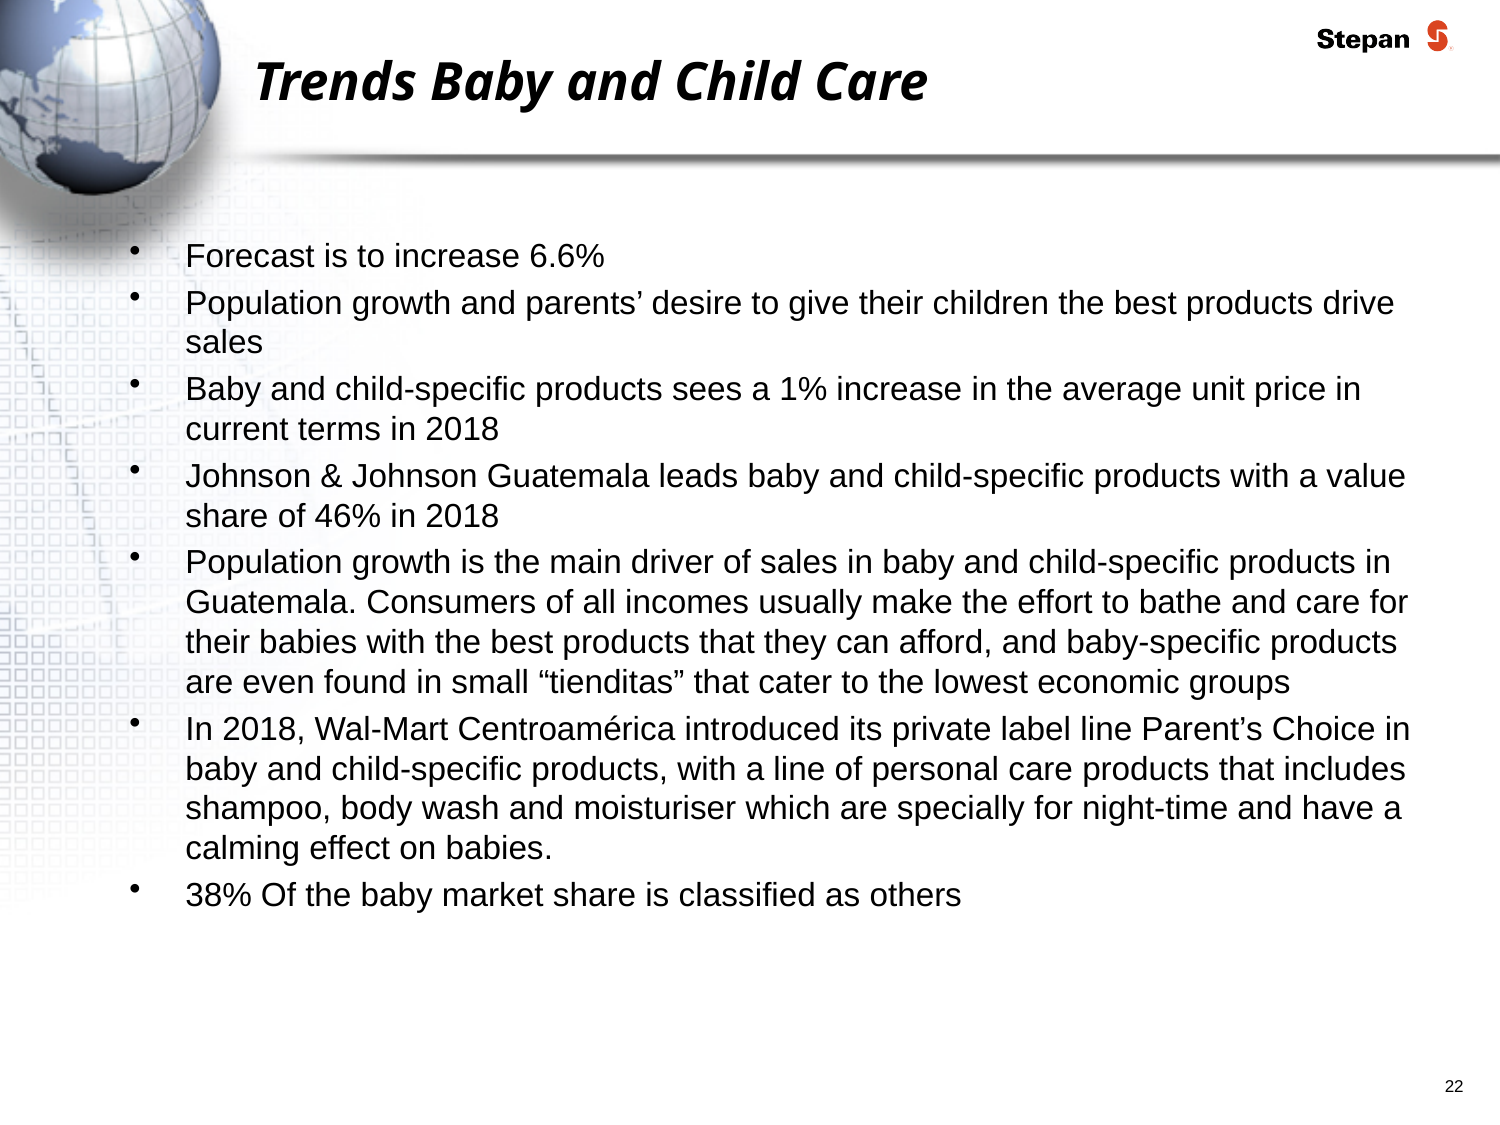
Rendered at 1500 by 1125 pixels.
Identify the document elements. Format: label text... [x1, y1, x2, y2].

slide_number 22 [1167, 1066, 1481, 1125]
picture [0, 0, 1500, 1125]
list Forecast is to increase 6.6% Population growth and parents’ desire to give their children the best products drive sales Baby and child-specific products sees a 1% increase in the average unit price in current terms in 2018 Johnson & Johnson Guatemala leads baby and child-specific products with a value share of 46% in 2018 Population growth is the main driver of sales in baby and child-specific products in Guatemala. Consumers of all incomes usually make the effort to bathe and care for their babies with the best products that they can afford, and baby-specific products are even found in small “tienditas” that cater to the lowest economic groups In 2018, Wal-Mart Centroamérica introduced its private label line Parent’s Choice in baby and child-specific products, with a line of personal care products that includes shampoo, body wash and moisturiser which are specially for night-time and have a calming effect on babies. 38% Of the baby market share is classified as others [112, 225, 1464, 1057]
title Trends Baby and Child Care [236, 11, 1461, 148]
